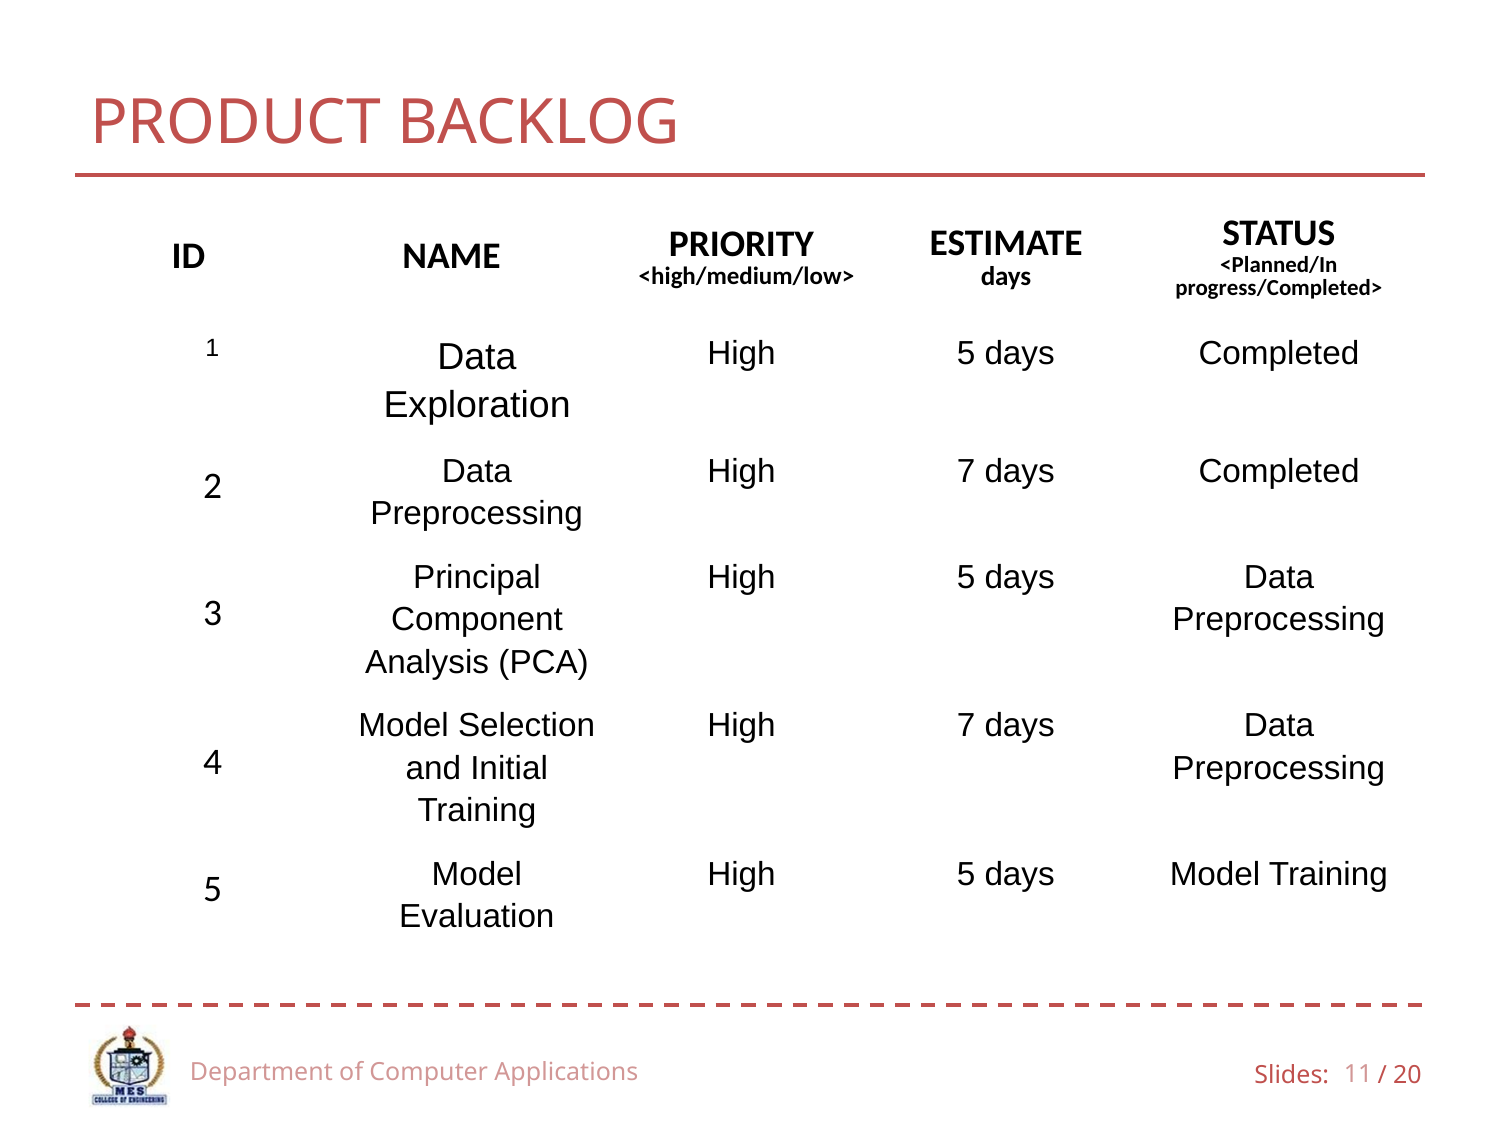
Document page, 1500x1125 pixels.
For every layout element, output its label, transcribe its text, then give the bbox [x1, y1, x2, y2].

table_cell Model Selection and Initial Training [345, 691, 609, 839]
table_header NAME [345, 200, 609, 319]
table_cell 2 [80, 436, 345, 542]
table_header ID [80, 200, 345, 319]
picture [87, 1023, 171, 1109]
table_cell 7 days [874, 691, 1138, 839]
table_cell 3 [80, 542, 345, 691]
table_cell 5 days [874, 542, 1138, 691]
table_cell 4 [80, 691, 345, 839]
table_cell Data Preprocessing [1138, 691, 1420, 839]
table_cell High [609, 319, 874, 436]
table_cell High [609, 542, 874, 691]
table_cell 5 days [874, 839, 1138, 945]
table_header ESTIMATE days [874, 200, 1138, 319]
table_cell High [609, 691, 874, 839]
slide_number 11 [1325, 1044, 1388, 1105]
table_cell Principal Component Analysis (PCA) [345, 542, 609, 691]
table_cell Model Training [1138, 839, 1420, 945]
table_cell Model Evaluation [345, 839, 609, 945]
table_cell High [609, 839, 874, 945]
table_cell 5 [80, 839, 345, 945]
table_cell Data Exploration [345, 319, 609, 436]
table_cell Data Preprocessing [345, 436, 609, 542]
table_cell Completed [1138, 319, 1420, 436]
table_cell 5 days [874, 319, 1138, 436]
title PRODUCT BACKLOG [73, 48, 1427, 189]
table_header STATUS <Planned/In progress/Completed> [1138, 200, 1420, 319]
table_cell 1 [80, 319, 345, 436]
table_cell Completed [1138, 436, 1420, 542]
table_header PRIORITY <high/medium/low> [609, 200, 874, 319]
footer Department of Computer Applications [174, 1042, 675, 1103]
table_cell Data Preprocessing [1138, 542, 1420, 691]
table_cell 7 days [874, 436, 1138, 542]
table_cell High [609, 436, 874, 542]
